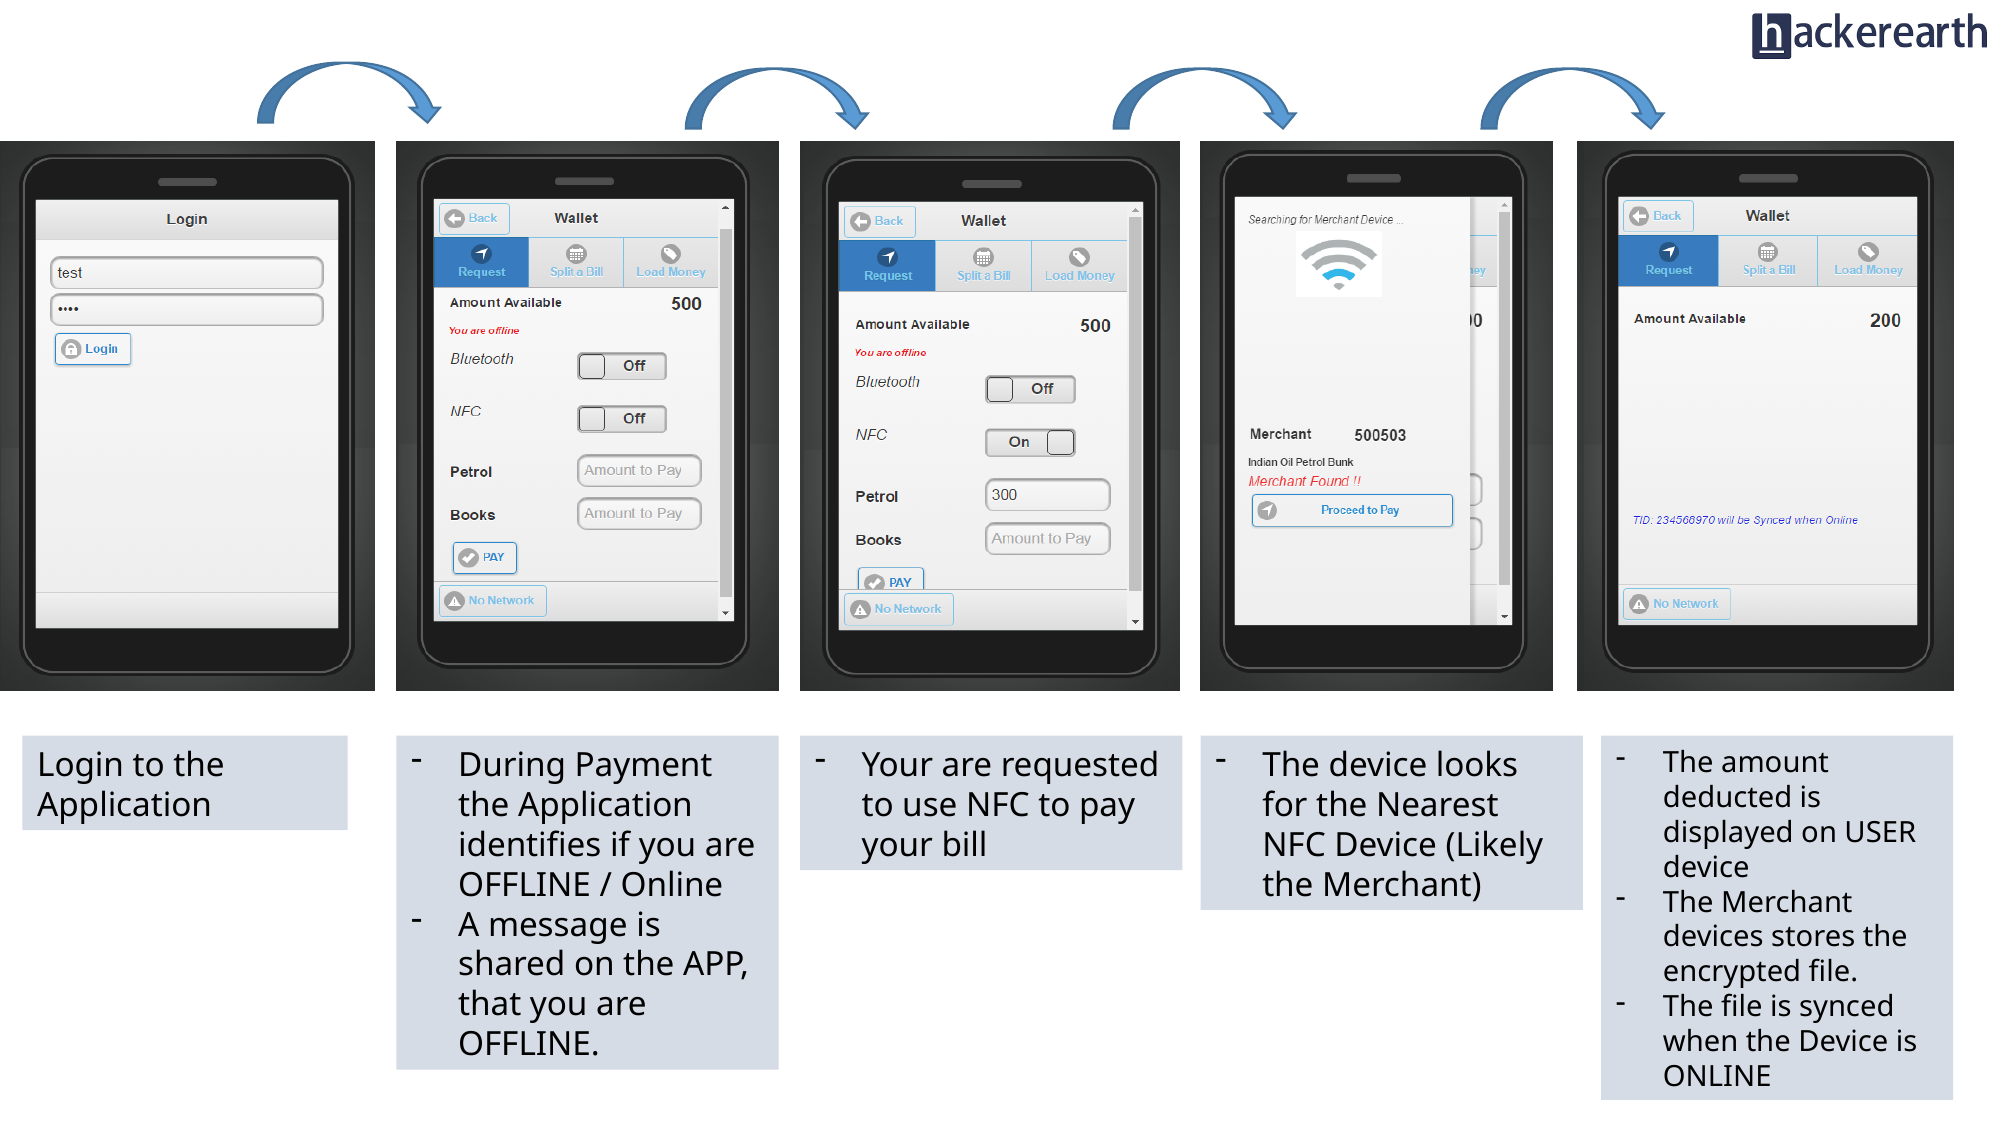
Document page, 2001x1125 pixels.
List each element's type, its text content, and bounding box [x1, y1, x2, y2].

text_box The amount deducted is displayed on USER device The Merchant devices stores the encrypted file. The file is synced when the Device is ONLINE [1601, 735, 1954, 1100]
picture [0, 141, 375, 691]
text_box [684, 67, 870, 130]
text_box The device looks for the Nearest NFC Device (Likely the Merchant) [1200, 735, 1583, 910]
picture [1577, 141, 1954, 691]
text_box [1112, 67, 1298, 130]
text_box Login to the Application [22, 735, 348, 831]
picture [396, 141, 779, 691]
picture [1750, 12, 1988, 60]
text_box [256, 61, 443, 125]
text_box During Payment the Application identifies if you are OFFLINE / Online A message is shared on the APP, that you are OFFLINE. [396, 735, 779, 1070]
text_box Your are requested to use NFC to pay your bill [800, 735, 1183, 871]
picture [800, 141, 1180, 691]
text_box [1480, 67, 1666, 130]
picture [1200, 141, 1553, 691]
